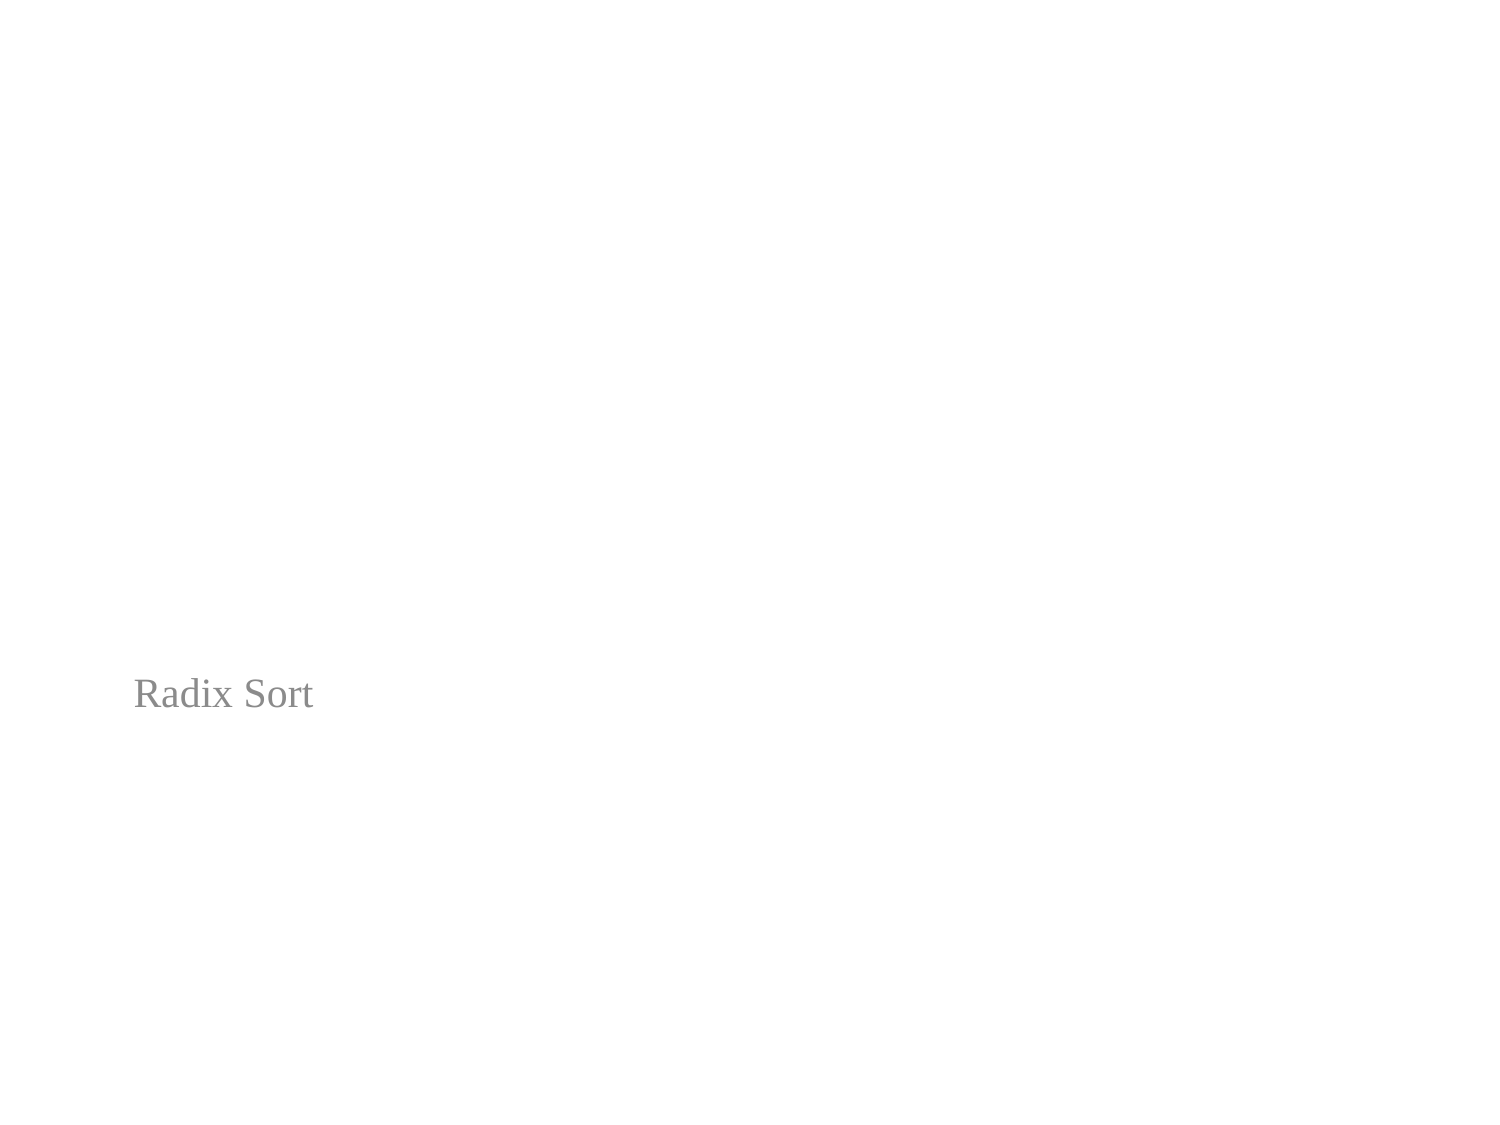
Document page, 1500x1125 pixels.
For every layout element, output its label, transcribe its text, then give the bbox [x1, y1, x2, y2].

list Radix Sort [118, 476, 1394, 723]
